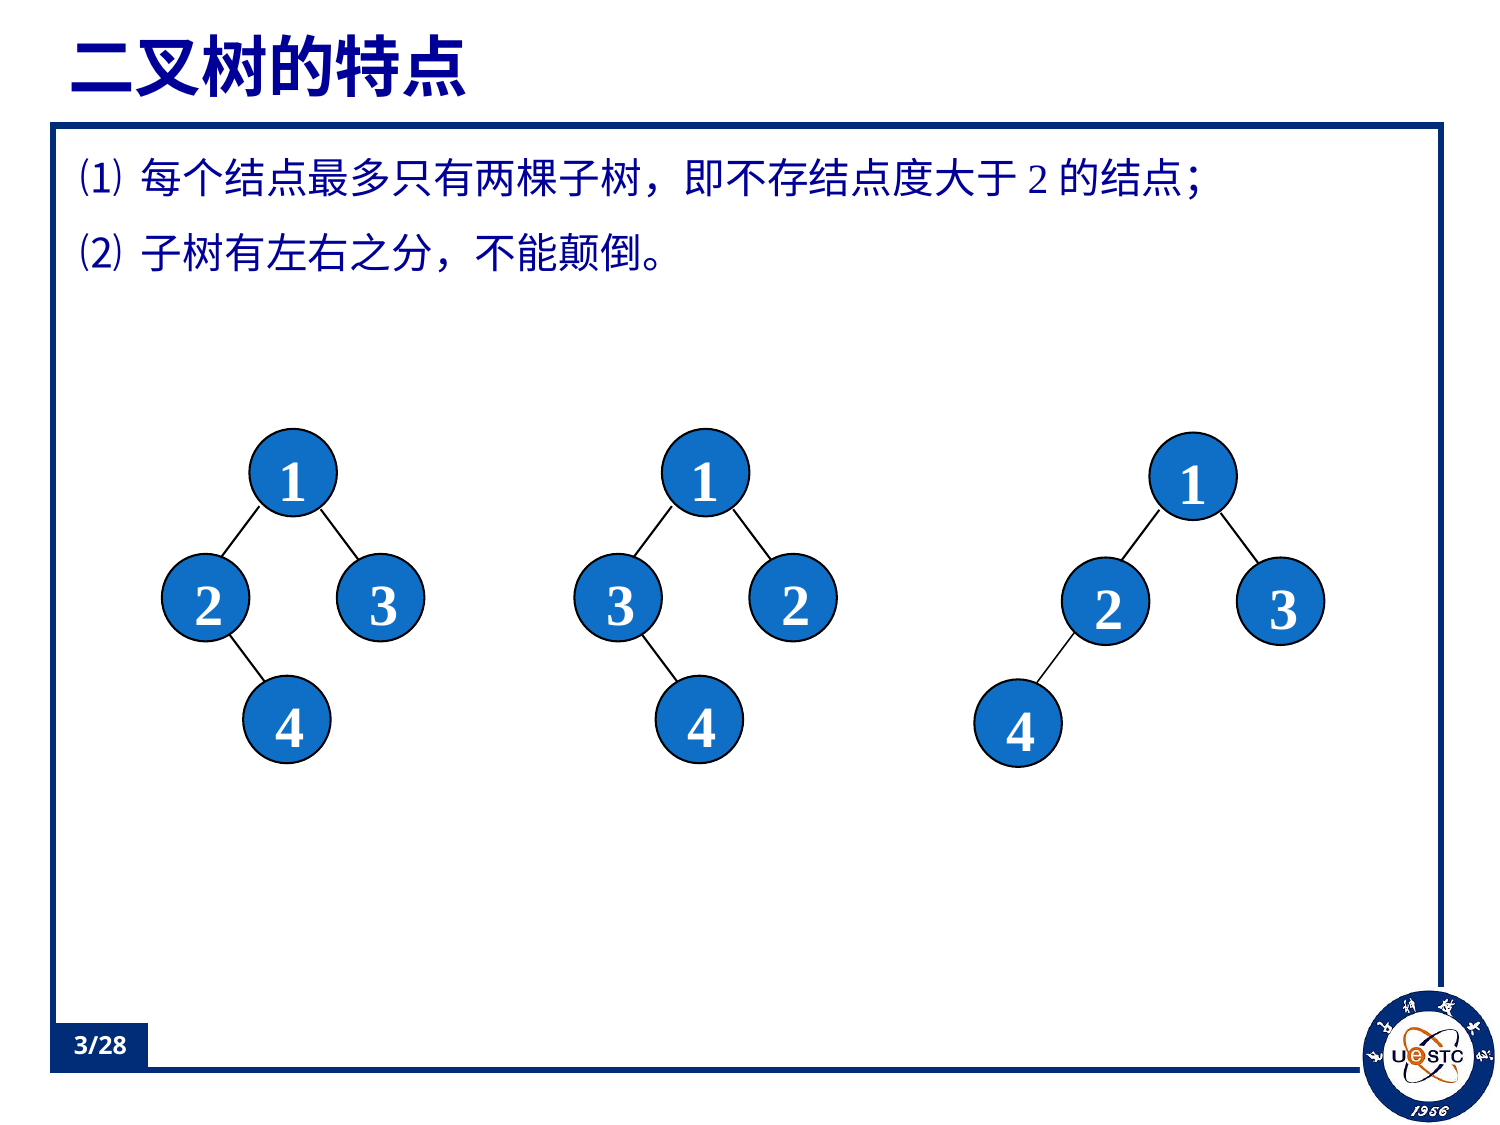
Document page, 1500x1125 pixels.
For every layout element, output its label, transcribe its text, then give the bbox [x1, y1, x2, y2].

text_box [974, 432, 1325, 772]
picture [1359, 987, 1498, 1125]
list ⑴ 每个结点最多只有两棵子树，即不存结点度大于2的结点； ⑵ 子树有左右之分，不能颠倒。 [64, 136, 1424, 1059]
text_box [161, 428, 425, 769]
title 二叉树的特点 [52, 18, 1442, 112]
slide_number 3/28 [53, 1023, 148, 1070]
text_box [574, 428, 838, 769]
